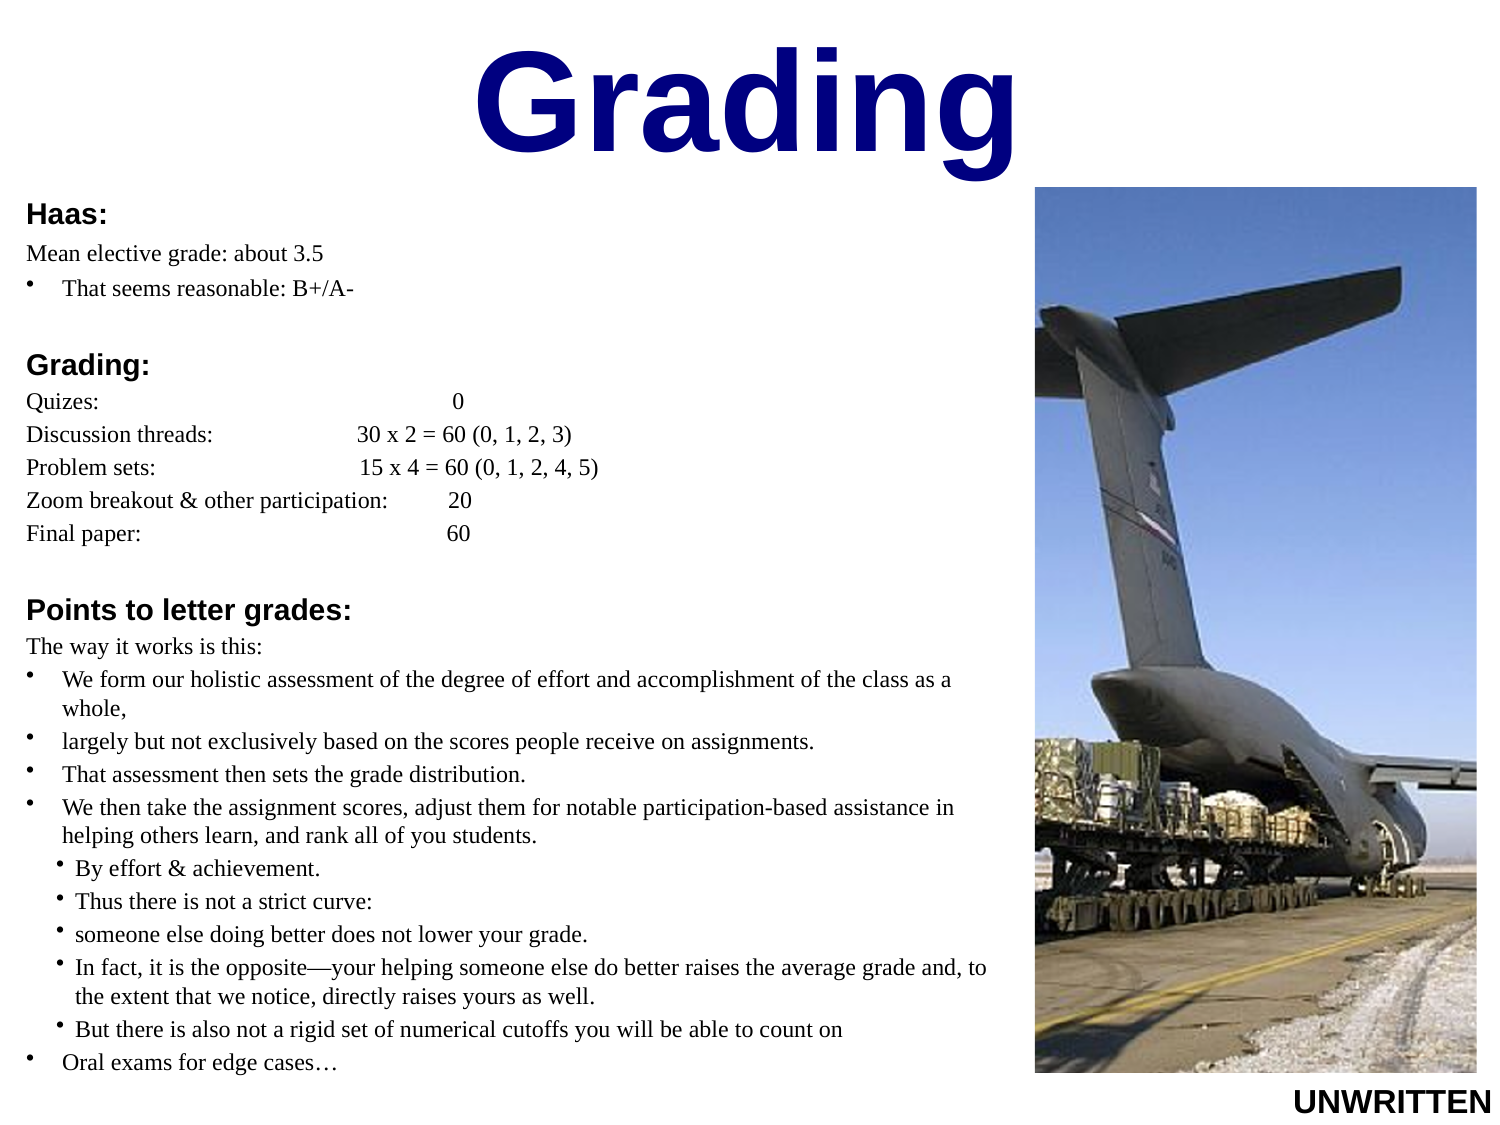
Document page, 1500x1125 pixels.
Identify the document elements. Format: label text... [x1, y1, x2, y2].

list Haas: Mean elective grade: about 3.5 That seems reasonable: B+/A- Grading: Quizes: 0 Discussion threads: 30 x 2 = 60 (0, 1, 2, 3) Problem sets: 15 x 4 = 60 (0, 1, 2, 4, 5) Zoom breakout & other participation: 20 Final paper: 60 Points to letter grades: The way it works is this: We form our holistic assessment of the degree of effort and accomplishment of the class as a whole, largely but not exclusively based on the scores people receive on assignments. That assessment then sets the grade distribution. We then take the assignment scores, adjust them for notable participation-based assistance in helping others learn, and rank all of you students. By effort & achievement. Thus there is not a strict curve: someone else doing better does not lower your grade. In fact, it is the opposite—your helping someone else do better raises the average grade and, to the extent that we notice, directly raises yours as well. But there is also not a rigid set of numerical cutoffs you will be able to count on Oral exams for edge cases… [17, 186, 1020, 1074]
title Grading [17, 0, 1478, 188]
picture [1034, 187, 1477, 1074]
text_box UNWRITTEN [718, 1072, 1500, 1125]
